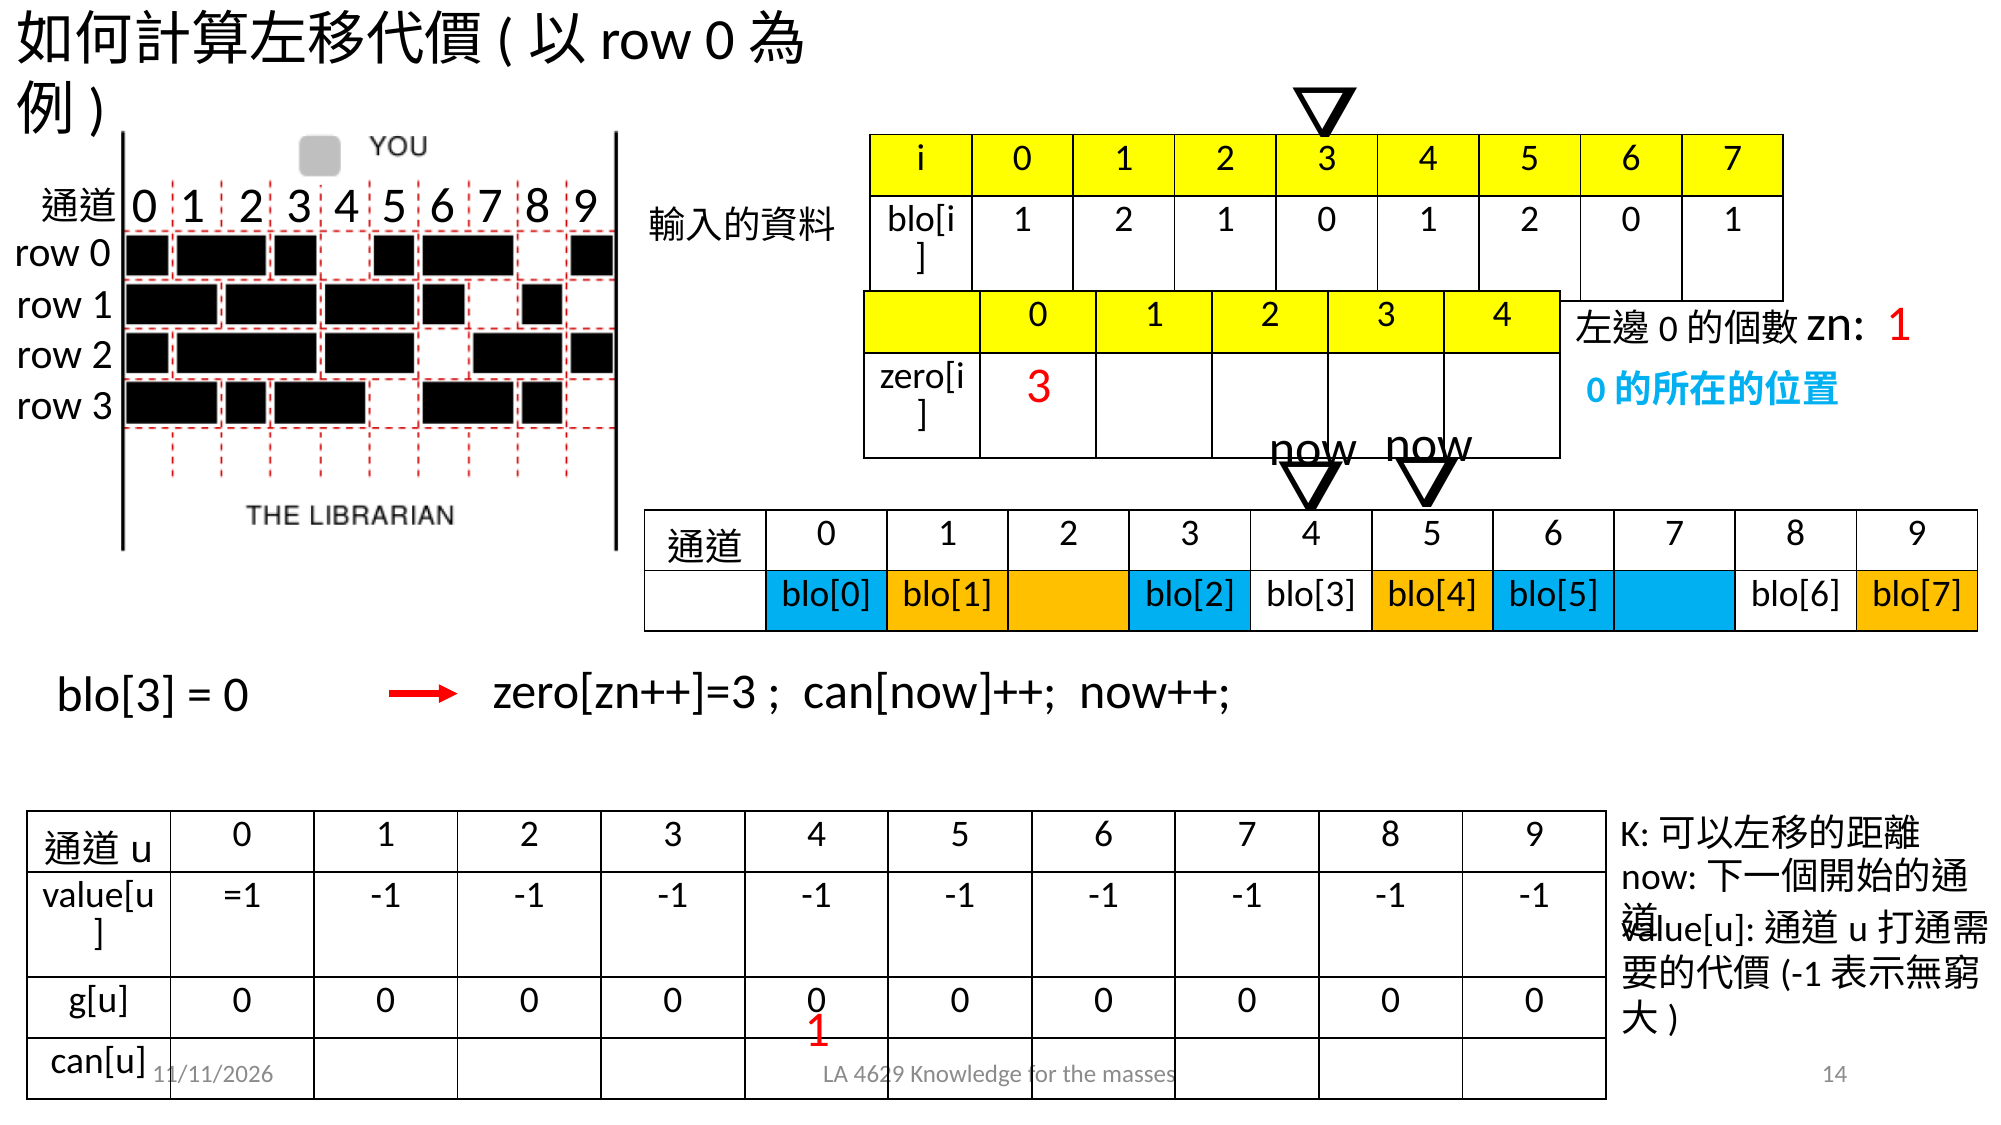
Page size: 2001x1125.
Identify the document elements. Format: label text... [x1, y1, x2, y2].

table_header 2 [1009, 511, 1128, 570]
table_cell 1 [973, 197, 1072, 290]
text_box zero[zn++]=3 ; can[now]++; now++; [477, 651, 1251, 726]
table_cell [602, 1039, 744, 1098]
table_header 4 [1445, 292, 1559, 352]
table_header 2 [1175, 135, 1275, 195]
text_box zn: 0 [1791, 283, 1871, 357]
table_header 7 [1683, 135, 1782, 195]
table_cell [1320, 1039, 1462, 1098]
table_cell [645, 571, 765, 630]
text_box blo[3] = 0 [41, 654, 401, 730]
table_cell [1445, 354, 1559, 457]
table_cell 0 [1033, 978, 1174, 1037]
table_header 9 [1857, 511, 1977, 570]
table_cell [1463, 1039, 1605, 1098]
table_header 4 [1378, 135, 1478, 195]
table_cell 1 [1683, 197, 1782, 296]
text_box 輸入的資料 [634, 194, 871, 254]
table_cell blo[0] [767, 571, 886, 630]
table_cell 1 [1378, 197, 1478, 290]
table_header 5 [1480, 135, 1580, 195]
table_header i [871, 135, 971, 195]
table_cell can[u] [28, 1039, 170, 1098]
table_header 2 [1213, 292, 1327, 352]
table_cell -1 [1033, 873, 1174, 976]
table_header 7 [1176, 812, 1318, 871]
text_box 0的所在的位置 [1571, 357, 1872, 418]
table_header 7 [1615, 511, 1734, 570]
table_cell [1097, 354, 1211, 457]
table_cell blo[i] [871, 197, 971, 290]
table_header 3 [1329, 292, 1443, 352]
table_cell g[u] [28, 978, 170, 1037]
table_header 0 [981, 292, 1095, 352]
text_box 左邊0的個數 [1561, 296, 1831, 357]
table_header 通道 [645, 511, 765, 570]
slide_number 14 [1412, 1047, 1863, 1103]
table_cell 1 [1175, 197, 1275, 290]
table_cell 0 [315, 978, 457, 1037]
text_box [1369, 404, 1514, 524]
table_header 5 [1373, 524, 1492, 570]
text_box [26, 117, 634, 563]
table_cell 2 [1074, 197, 1174, 290]
table_cell -1 [602, 873, 744, 976]
table_header 0 [767, 511, 886, 570]
text_box 1 [789, 988, 844, 1064]
table_header [865, 292, 979, 352]
table_cell 0 [602, 978, 744, 1037]
table_header 3 [1277, 135, 1377, 195]
text_box 1 [1871, 282, 1936, 358]
table_cell [981, 354, 1095, 457]
table_cell blo[2] [1130, 571, 1250, 630]
table_cell [1176, 1039, 1318, 1098]
table_header 6 [1033, 812, 1174, 871]
table_cell 0 [1277, 197, 1377, 290]
table_cell [889, 1039, 1031, 1098]
table_cell value[u] [28, 873, 170, 976]
table_header 1 [315, 812, 457, 871]
table_header 1 [888, 511, 1007, 570]
text_box value[u]:通道u打通需要的代價(-1表示無窮大) [1606, 896, 2000, 1047]
table_cell -1 [1176, 873, 1318, 976]
table_cell -1 [458, 873, 600, 976]
table_cell blo[6] [1736, 571, 1856, 630]
table_cell =1 [171, 873, 313, 976]
text_box K:可以左移的距離 [1605, 801, 1942, 861]
table_cell [1329, 354, 1443, 407]
table_header 4 [1251, 511, 1371, 570]
table_cell 0 [746, 978, 887, 1037]
table_cell -1 [1320, 873, 1462, 976]
text_box 如何計算左移代價(以row 0為例) [1, 0, 885, 149]
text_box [0, 217, 141, 436]
table_cell -1 [889, 873, 1031, 976]
table_header 3 [602, 812, 744, 871]
table_header 8 [1320, 812, 1462, 871]
table_header 5 [889, 812, 1031, 871]
table_header 8 [1736, 511, 1856, 570]
table_cell [1615, 571, 1734, 630]
table_cell -1 [1463, 873, 1605, 976]
table_header 0 [171, 812, 313, 871]
table_header 9 [1463, 812, 1605, 871]
table_header 6 [1494, 511, 1613, 570]
table_cell 2 [1480, 197, 1580, 296]
table_cell 0 [1320, 978, 1462, 1037]
table_cell 0 [1463, 978, 1605, 1037]
table_cell 0 [1581, 197, 1681, 296]
table_cell [1009, 571, 1128, 630]
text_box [1254, 407, 1398, 528]
table_header 1 [1074, 135, 1174, 195]
table_header 2 [458, 812, 600, 871]
table_cell -1 [315, 873, 457, 976]
table_cell blo[4] [1373, 571, 1492, 630]
table_header 0 [973, 135, 1072, 195]
table_cell 0 [889, 978, 1031, 1037]
table_cell [1213, 354, 1327, 457]
table_header 4 [746, 812, 887, 871]
table_cell [746, 1039, 887, 1098]
table_cell zero[i] [865, 354, 979, 457]
text_box now:下一個開始的通道 [1606, 844, 2000, 896]
table_cell [171, 1039, 313, 1098]
table_cell [458, 1039, 600, 1098]
table_header 通道u [28, 812, 170, 871]
table_cell blo[5] [1494, 571, 1613, 630]
table_cell blo[1] [888, 571, 1007, 630]
table_cell [315, 1039, 457, 1098]
table_cell [1033, 1039, 1174, 1098]
table_cell 0 [458, 978, 600, 1037]
table_cell blo[3] [1251, 571, 1371, 630]
table_cell blo[7] [1857, 571, 1977, 630]
table_header 6 [1581, 135, 1681, 195]
table_cell 0 [171, 978, 313, 1037]
table_cell -1 [746, 873, 887, 976]
table_cell 0 [1176, 978, 1318, 1037]
table_header 1 [1097, 292, 1211, 352]
table_header 3 [1130, 511, 1250, 570]
